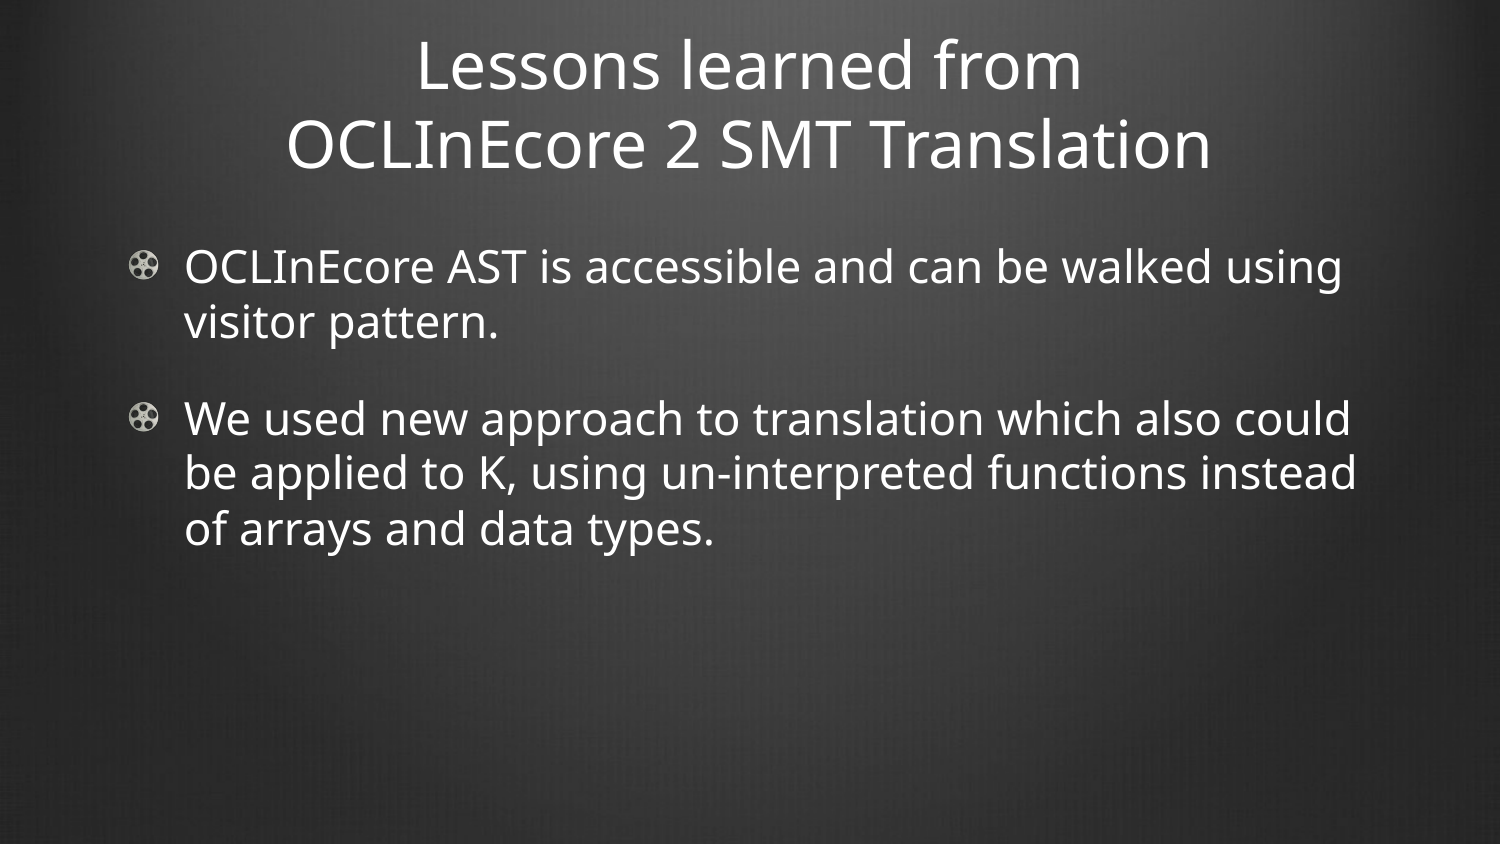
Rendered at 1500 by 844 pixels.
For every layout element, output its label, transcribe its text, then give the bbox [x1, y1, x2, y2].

picture [127, 400, 160, 433]
picture [127, 248, 160, 281]
list OCLInEcore AST is accessible and can be walked using visitor pattern. We used new approach to translation which also could be applied to K, using un-interpreted functions instead of arrays and data types. [112, 229, 1388, 754]
title Lessons learned from OCLInEcore 2 SMT Translation [112, 14, 1388, 191]
